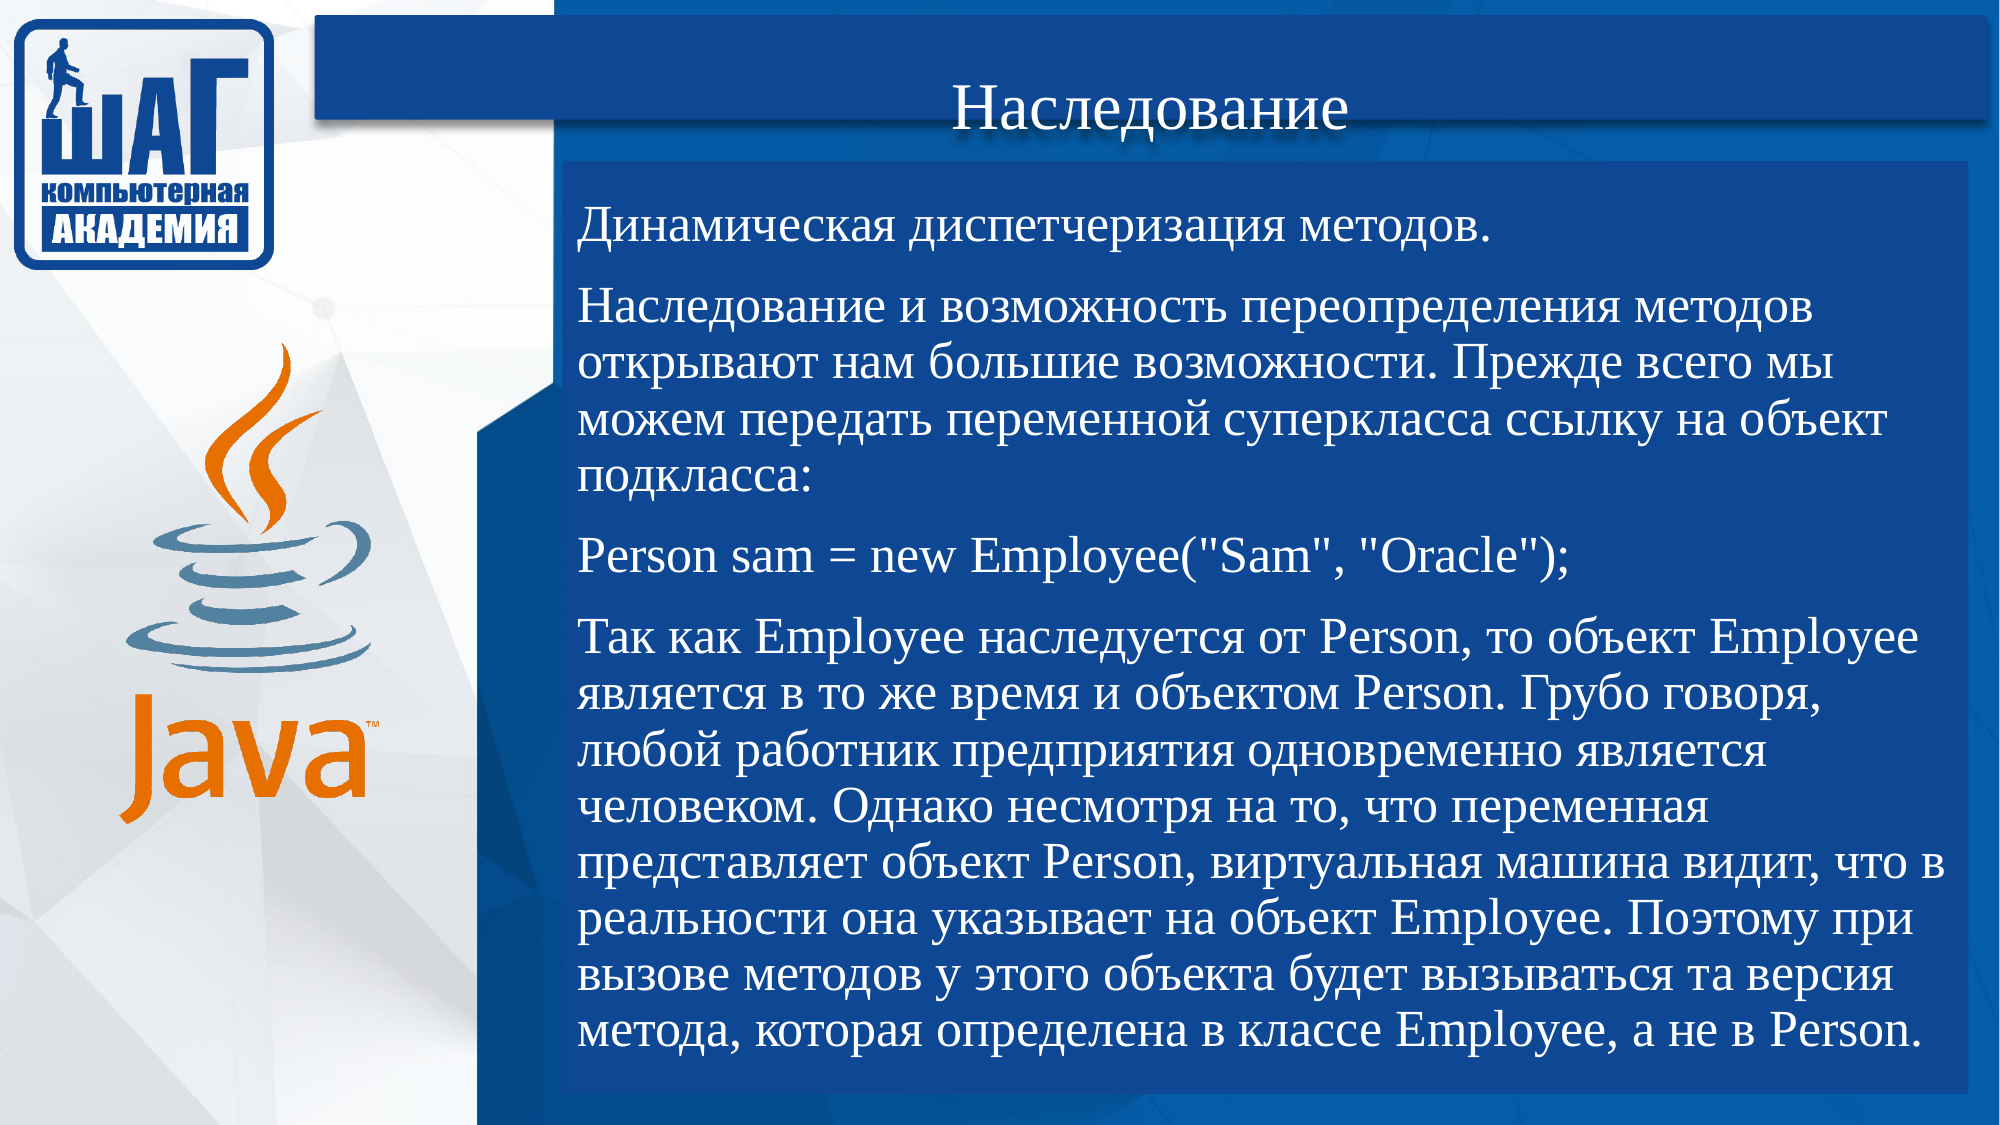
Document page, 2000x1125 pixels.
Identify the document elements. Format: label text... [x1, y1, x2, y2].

picture [0, 0, 2000, 1125]
text_box Наследование [314, 15, 1988, 120]
list Динамическая диспетчеризация методов. Наследование и возможность переопределения методов открывают нам большие возможности. Прежде всего мы можем передать переменной суперкласса ссылку на объект подкласса: Person sam = new Employee("Sam", "Oracle"); Так как Employee наследуется от Person, то объект Employee является в то же время и объектом Person. Грубо говоря, любой работник предприятия одновременно является человеком. Однако несмотря на то, что переменная представляет объект Person, виртуальная машина видит, что в реальности она указывает на объект Employee. Поэтому при вызове методов у этого объекта будет вызываться та версия метода, которая определена в классе Employee, а не в Person. [562, 160, 1969, 1094]
